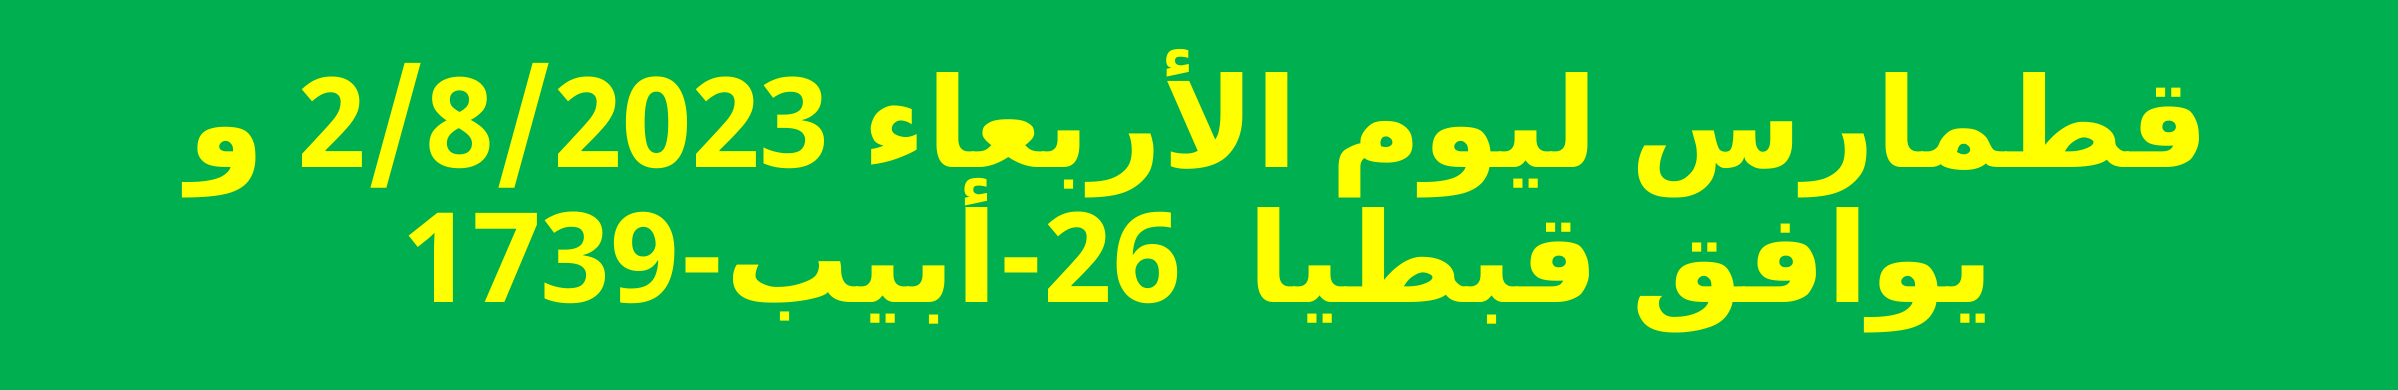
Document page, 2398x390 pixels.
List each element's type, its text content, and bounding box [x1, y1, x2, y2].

title قطمارس ليوم الأربعاء 2/8/2023 و يوافق قبطيا 26-أبيب-1739 [0, 0, 2398, 390]
